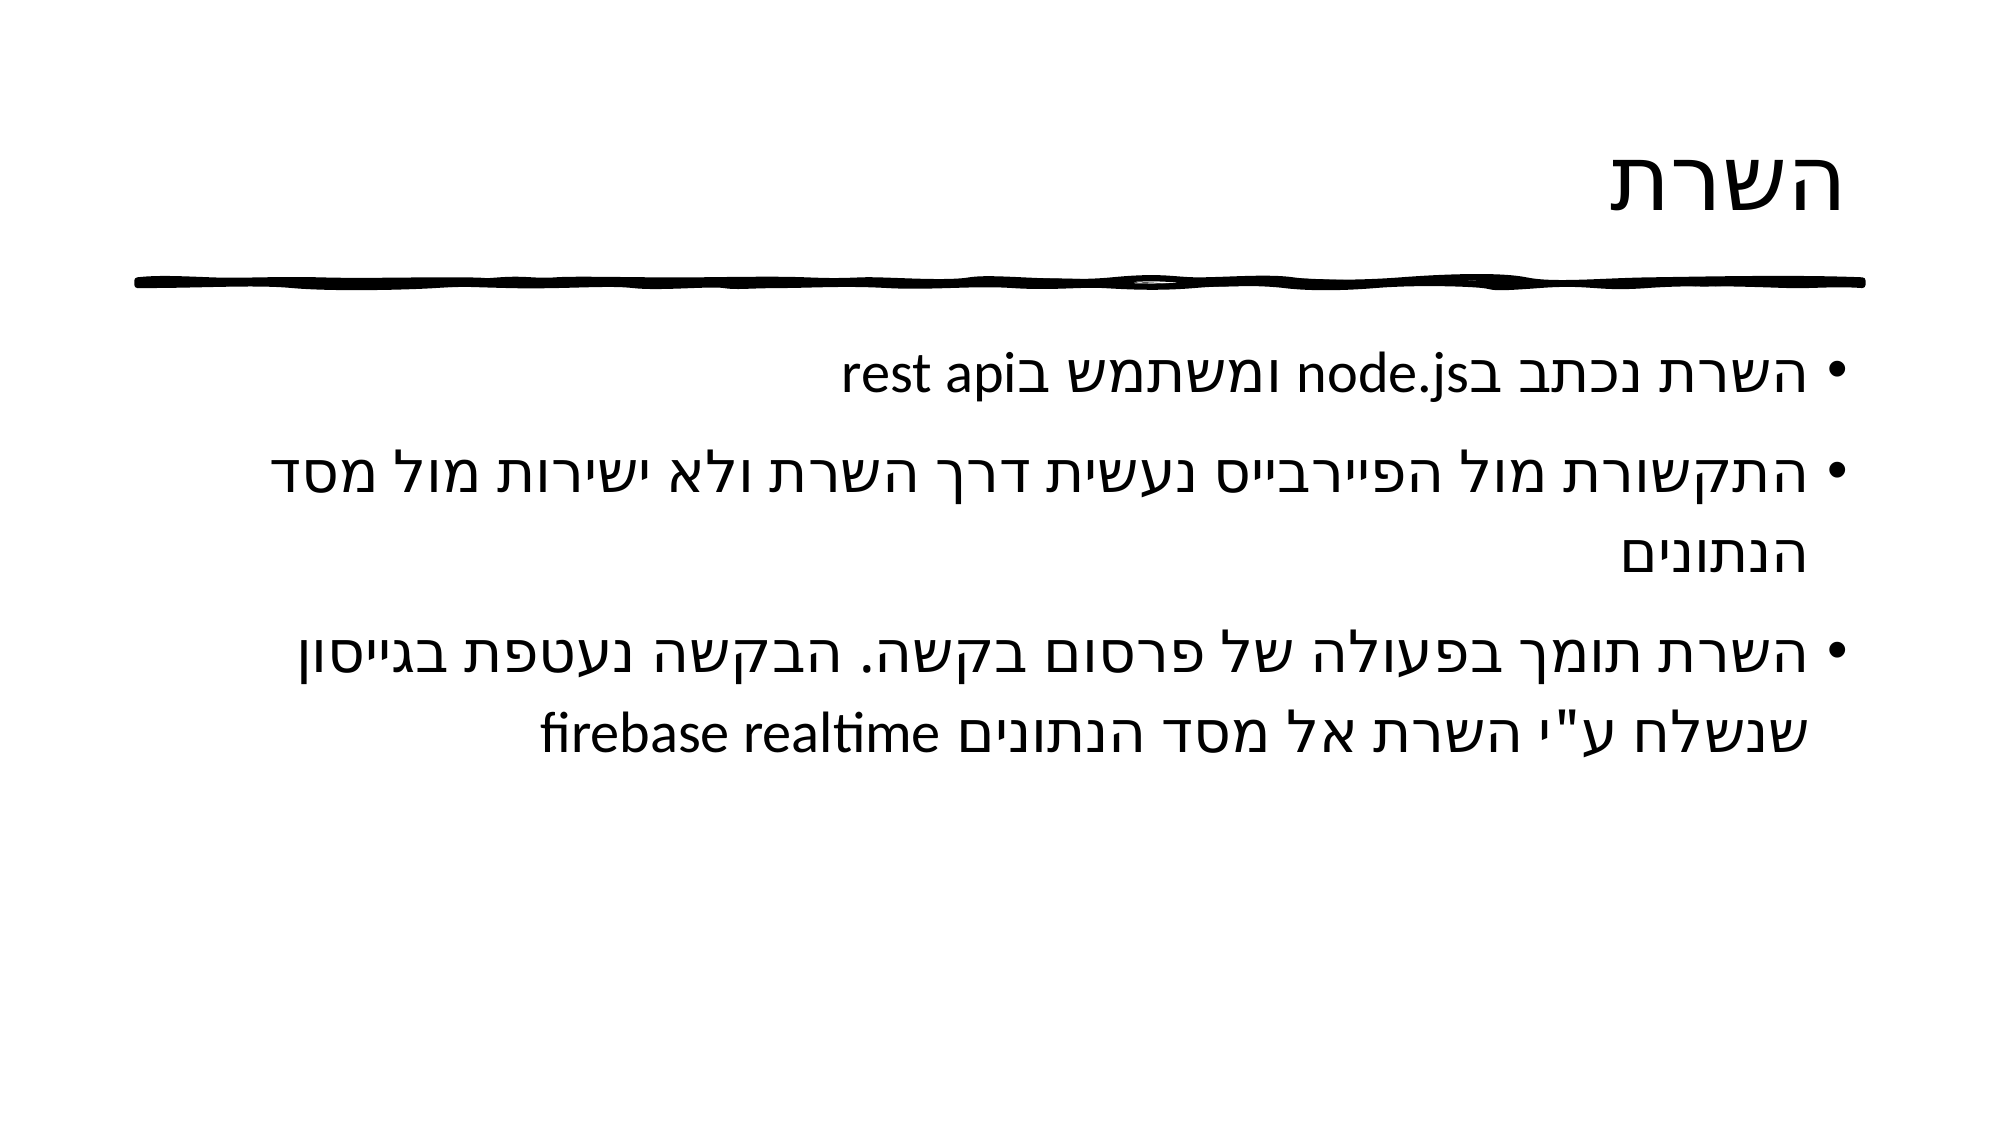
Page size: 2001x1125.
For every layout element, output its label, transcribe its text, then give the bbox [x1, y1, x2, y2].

title השרת [137, 59, 1863, 278]
list השרת נכתב בnode.js ומשתמש בrest api התקשורת מול הפיירבייס נעשית דרך השרת ולא ישירות מול מסד הנתונים השרת תומך בפעולה של פרסום בקשה. הבקשה נעטפת בגייסון שנשלח ע"י השרת אל מסד הנתונים firebase realtime [137, 316, 1863, 1014]
